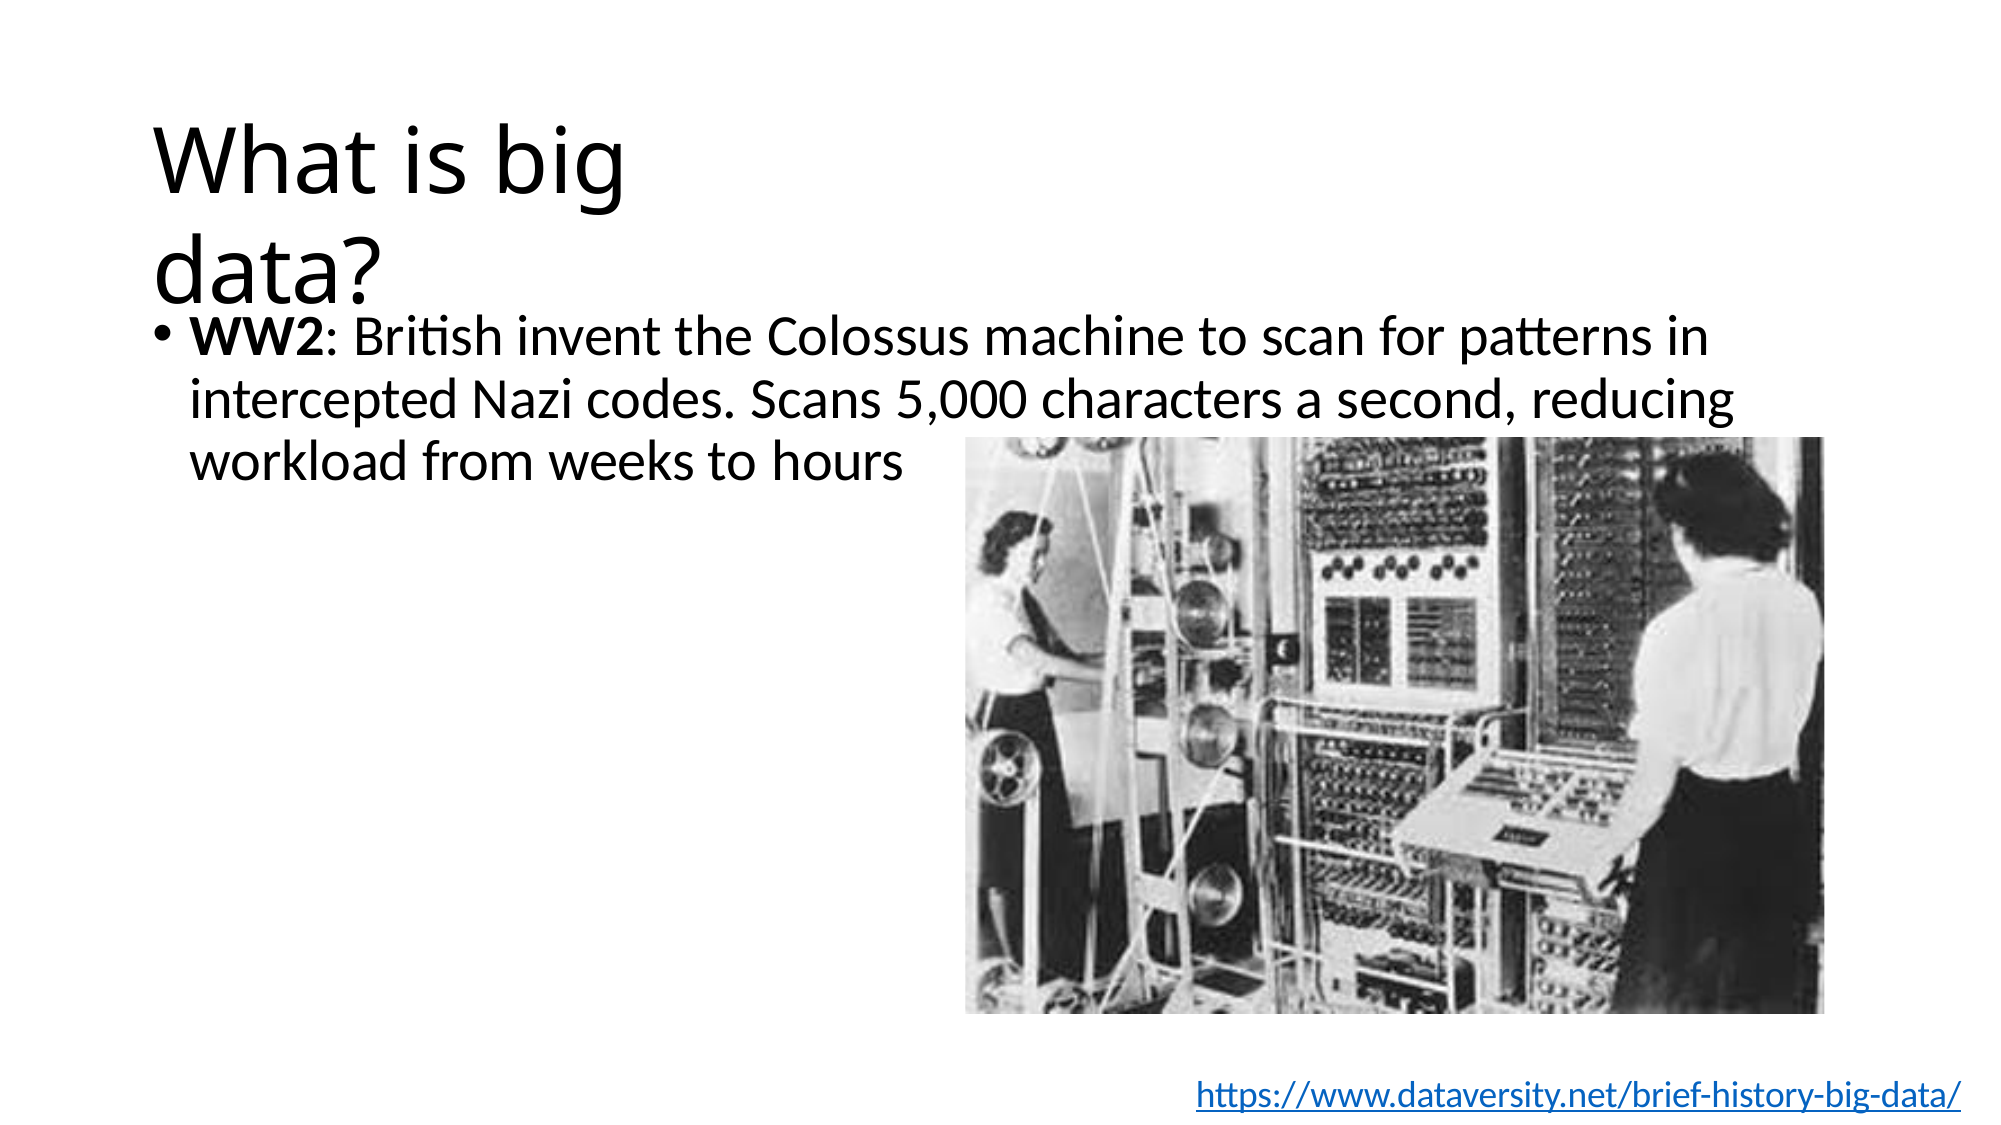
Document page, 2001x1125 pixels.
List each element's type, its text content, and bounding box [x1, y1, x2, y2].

text_box https://www.dataversity.net/brief-history-big-data/ [1193, 1067, 1979, 1115]
text_box WW2: British invent the Colossus machine to scan for patterns in intercepted Nazi codes. Scans 5,000 characters a second, reducing workload from weeks to hours [150, 294, 1754, 493]
title What is big data? [150, 100, 790, 294]
text_box [965, 437, 1825, 1014]
